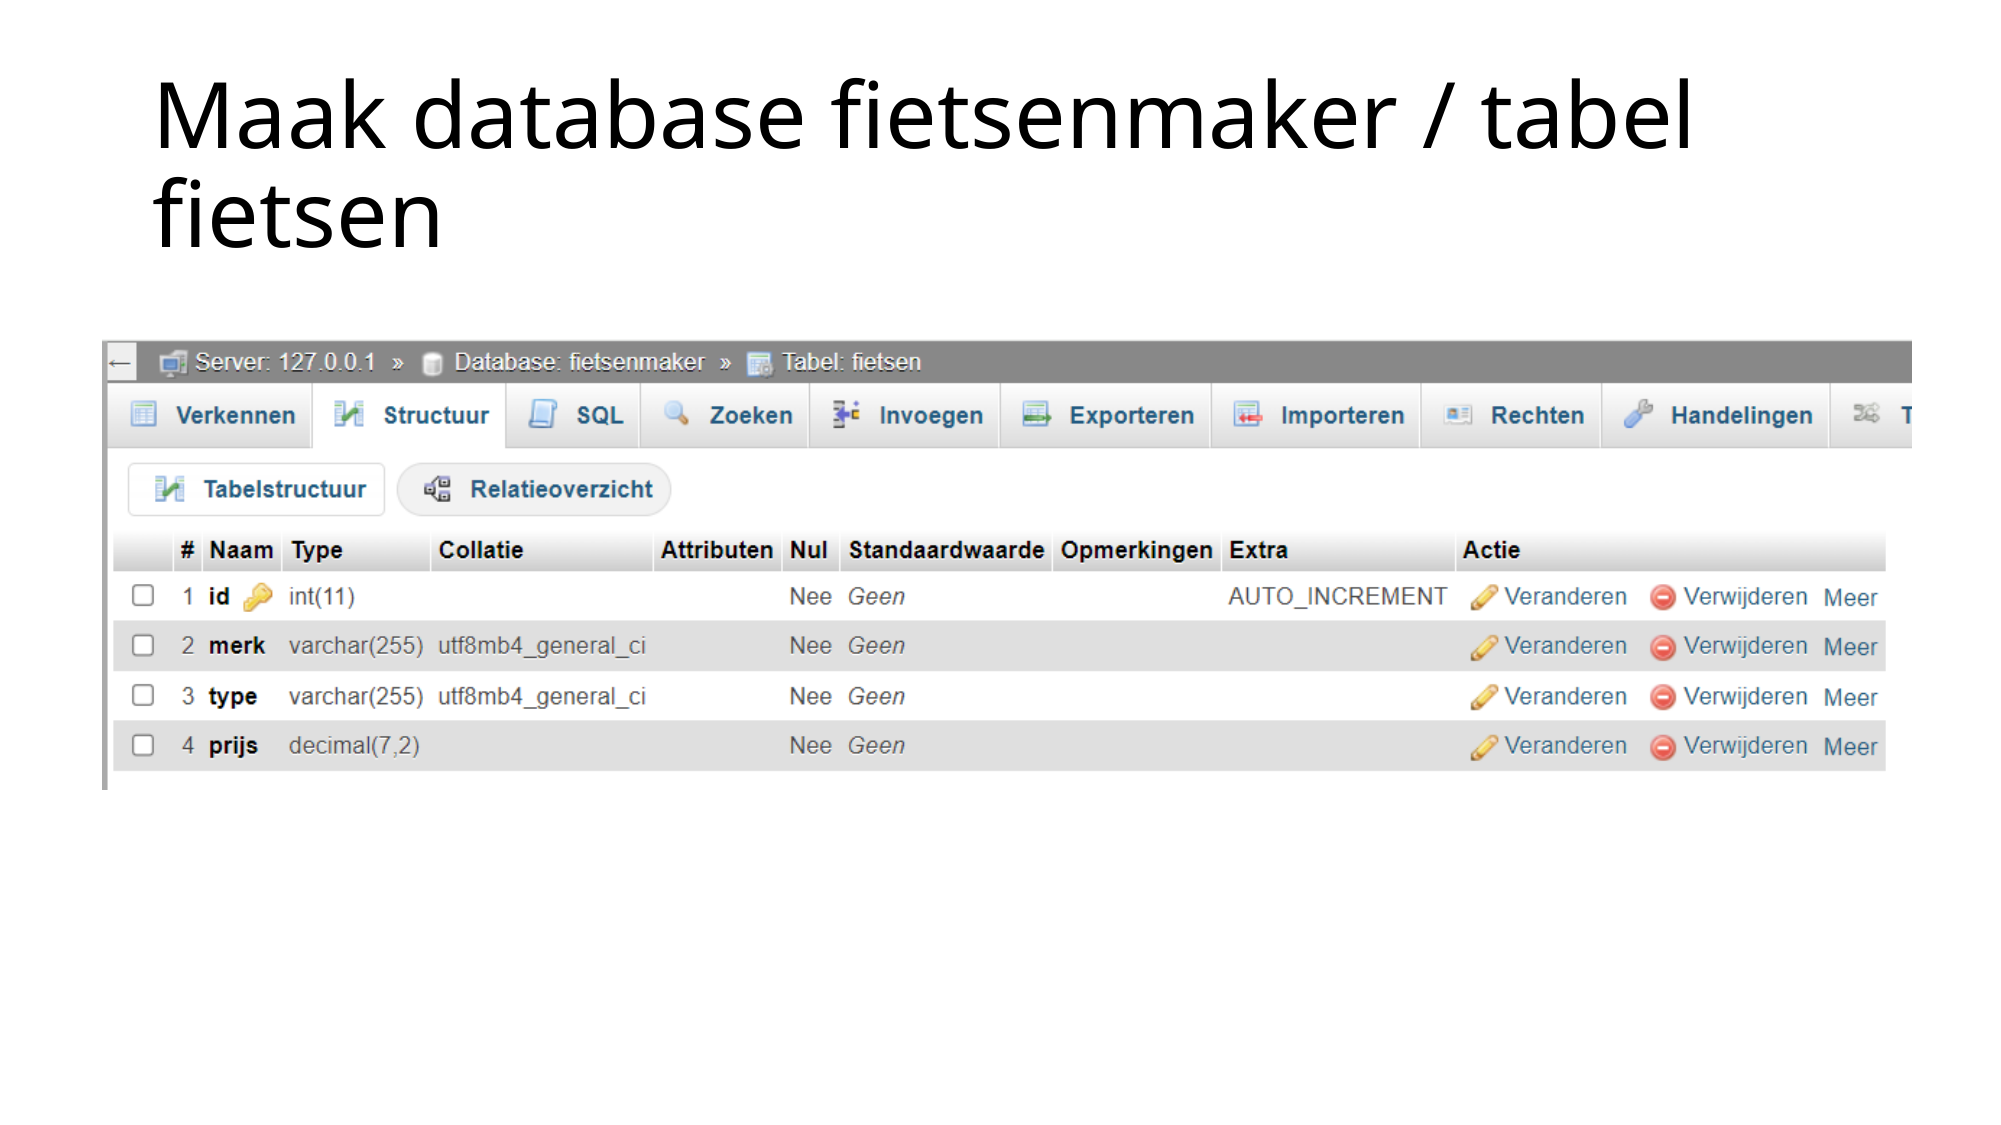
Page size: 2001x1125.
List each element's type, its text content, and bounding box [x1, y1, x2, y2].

picture [102, 337, 1912, 791]
title Maak database fietsenmaker / tabel fietsen [137, 59, 1863, 278]
